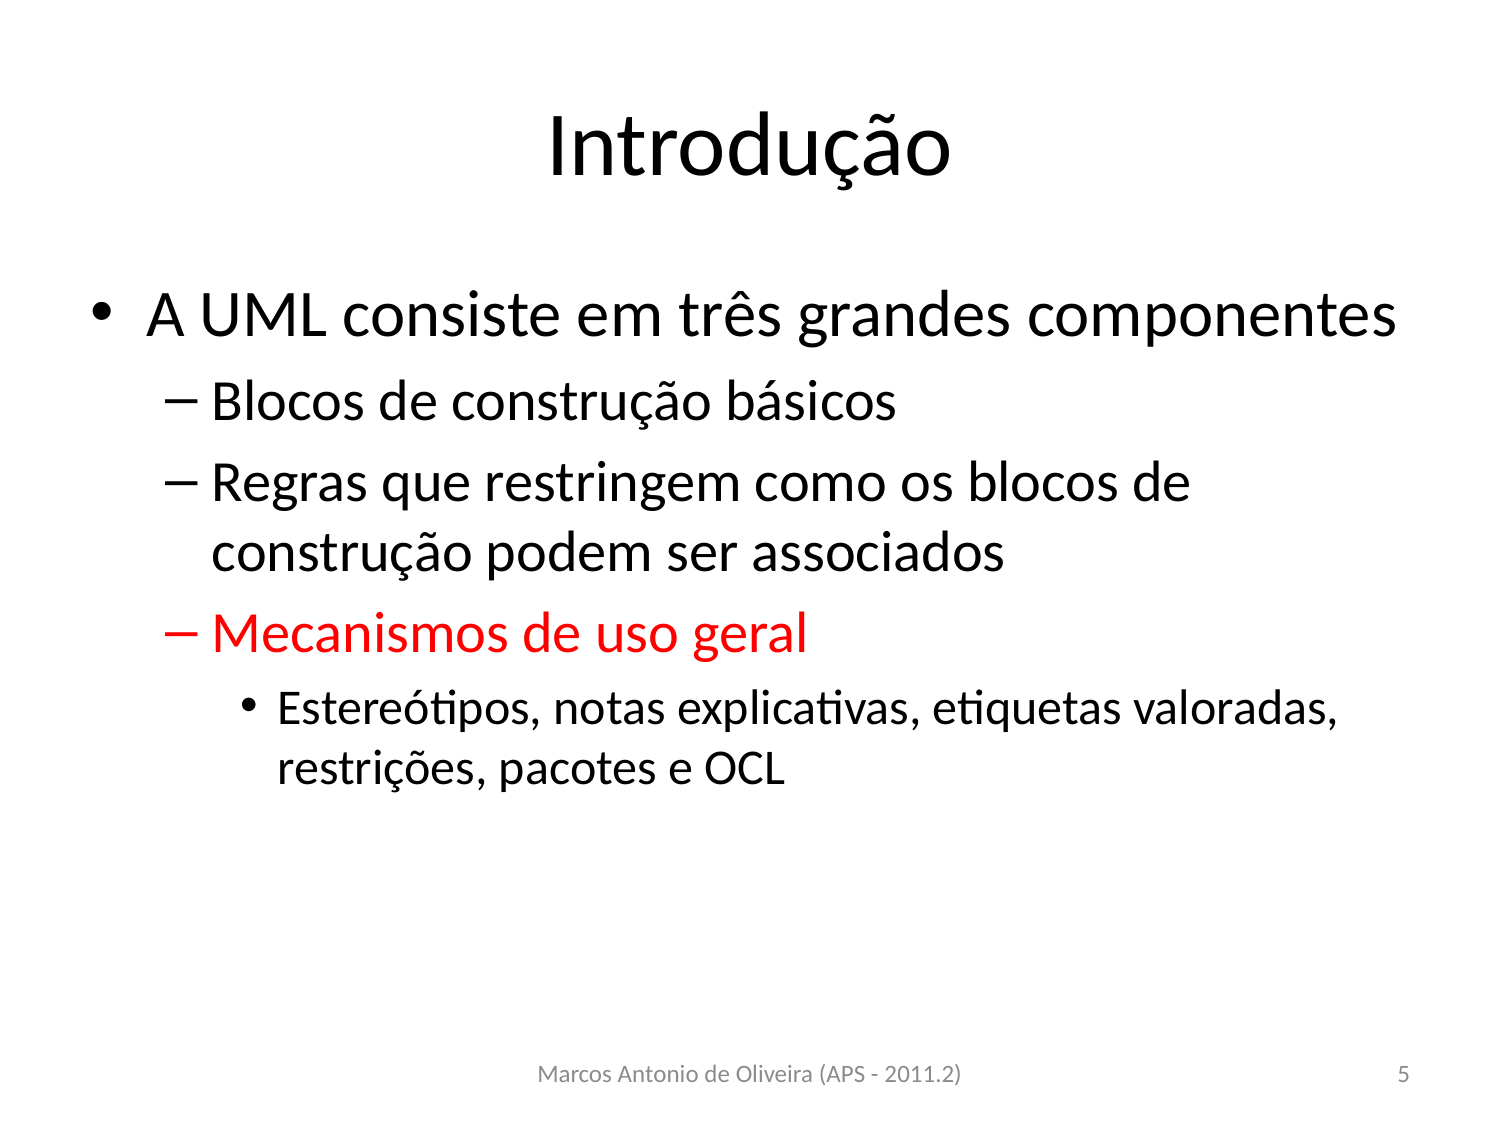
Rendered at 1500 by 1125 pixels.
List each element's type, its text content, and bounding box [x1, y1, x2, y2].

list A UML consiste em três grandes componentes Blocos de construção básicos Regras que restringem como os blocos de construção podem ser associados Mecanismos de uso geral Estereótipos, notas explicativas, etiquetas valoradas, restrições, pacotes e OCL [75, 262, 1425, 1005]
slide_number 5 [1074, 1042, 1425, 1103]
footer Marcos Antonio de Oliveira (APS - 2011.2) [512, 1042, 988, 1103]
title Introdução [75, 45, 1425, 233]
